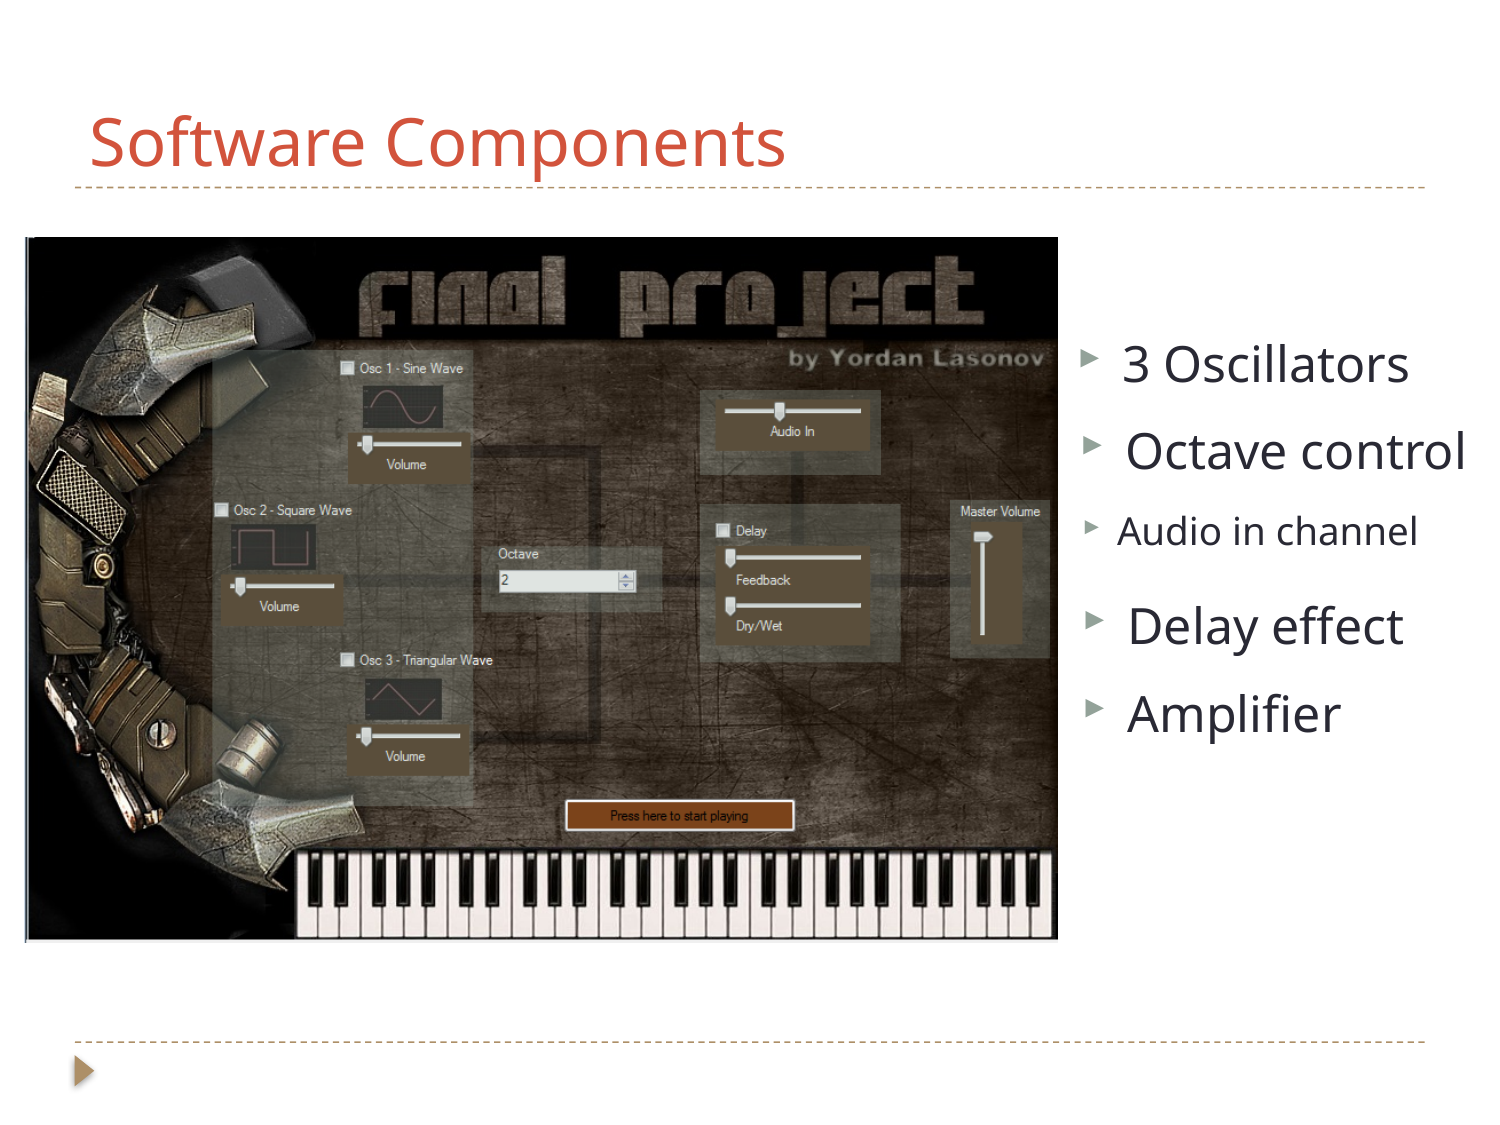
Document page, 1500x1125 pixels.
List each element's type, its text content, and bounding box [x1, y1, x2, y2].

text_box Audio in channel [1067, 499, 1493, 587]
title Software Components [75, 24, 1425, 188]
text_box Delay effect [1067, 587, 1493, 674]
text_box 3 Oscillators [1063, 324, 1488, 413]
text_box Amplifier [1067, 674, 1493, 763]
text_box Octave control [1065, 412, 1491, 500]
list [24, 237, 1058, 944]
